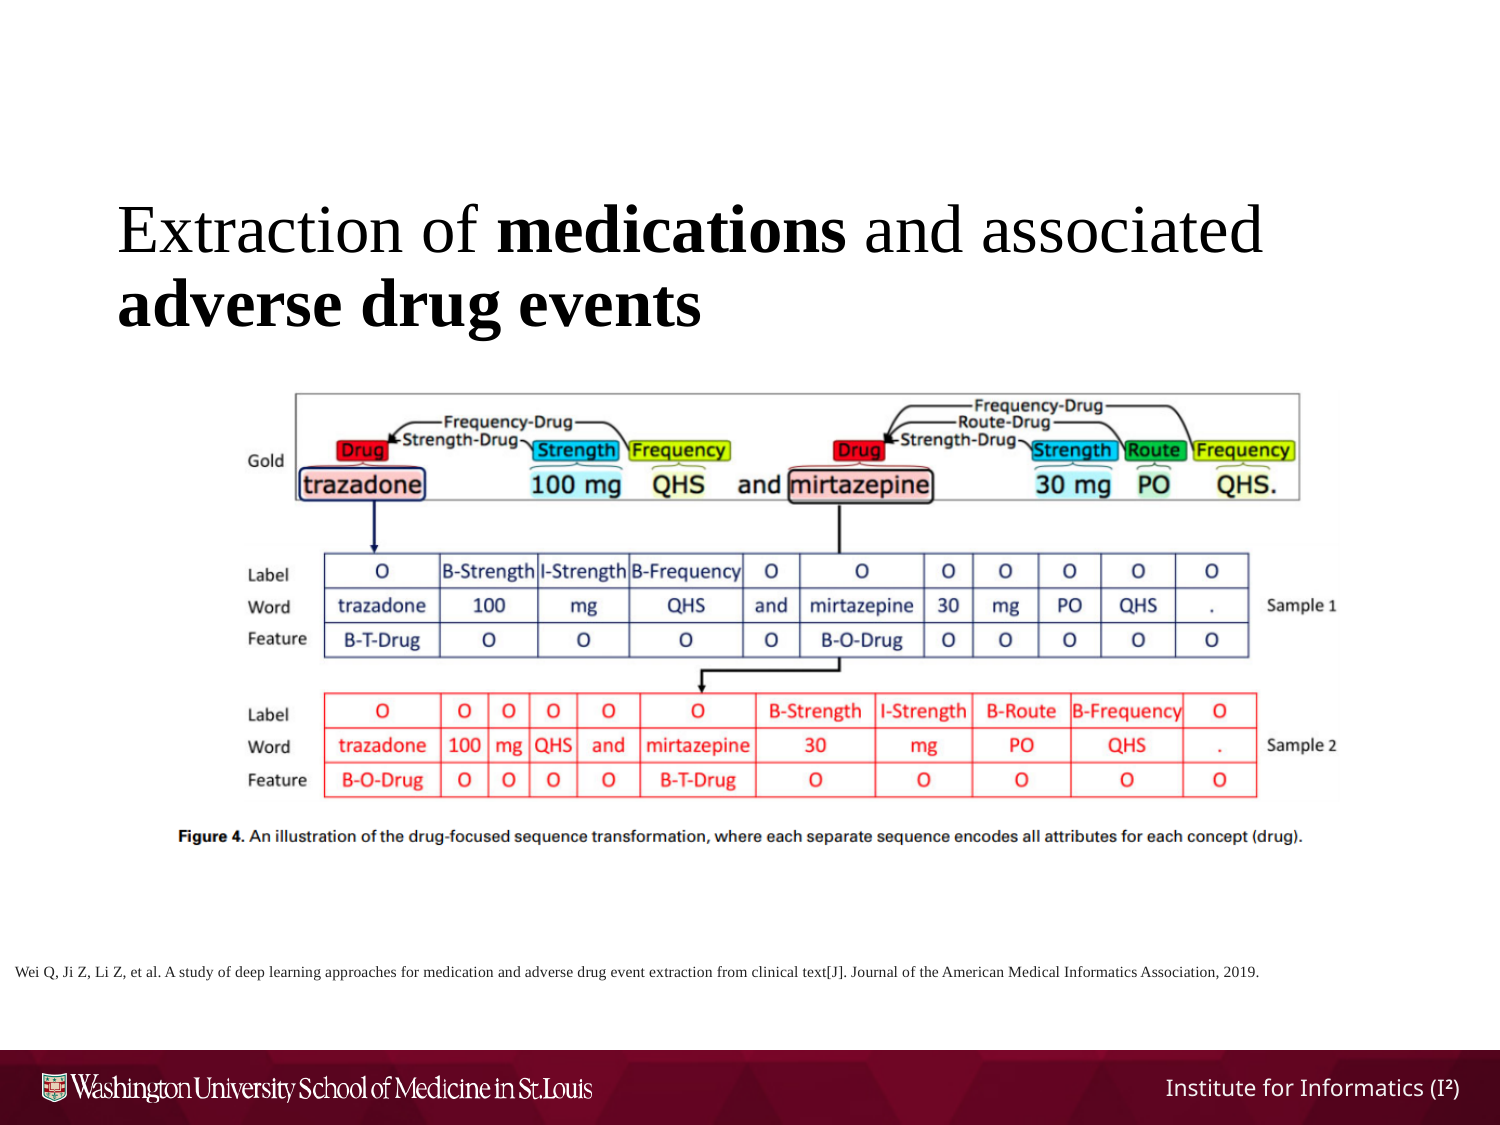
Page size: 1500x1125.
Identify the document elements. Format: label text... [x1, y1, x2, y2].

picture [0, 1050, 1500, 1125]
text_box Extraction of medications and associated adverse drug events [103, 185, 1397, 349]
text_box Wei Q, Ji Z, Li Z, et al. A study of deep learning approaches for medication and adverse drug event extraction from clinical text[J]. Journal of the American Medical Informatics Association, 2019. [0, 954, 1500, 988]
picture [167, 375, 1359, 857]
